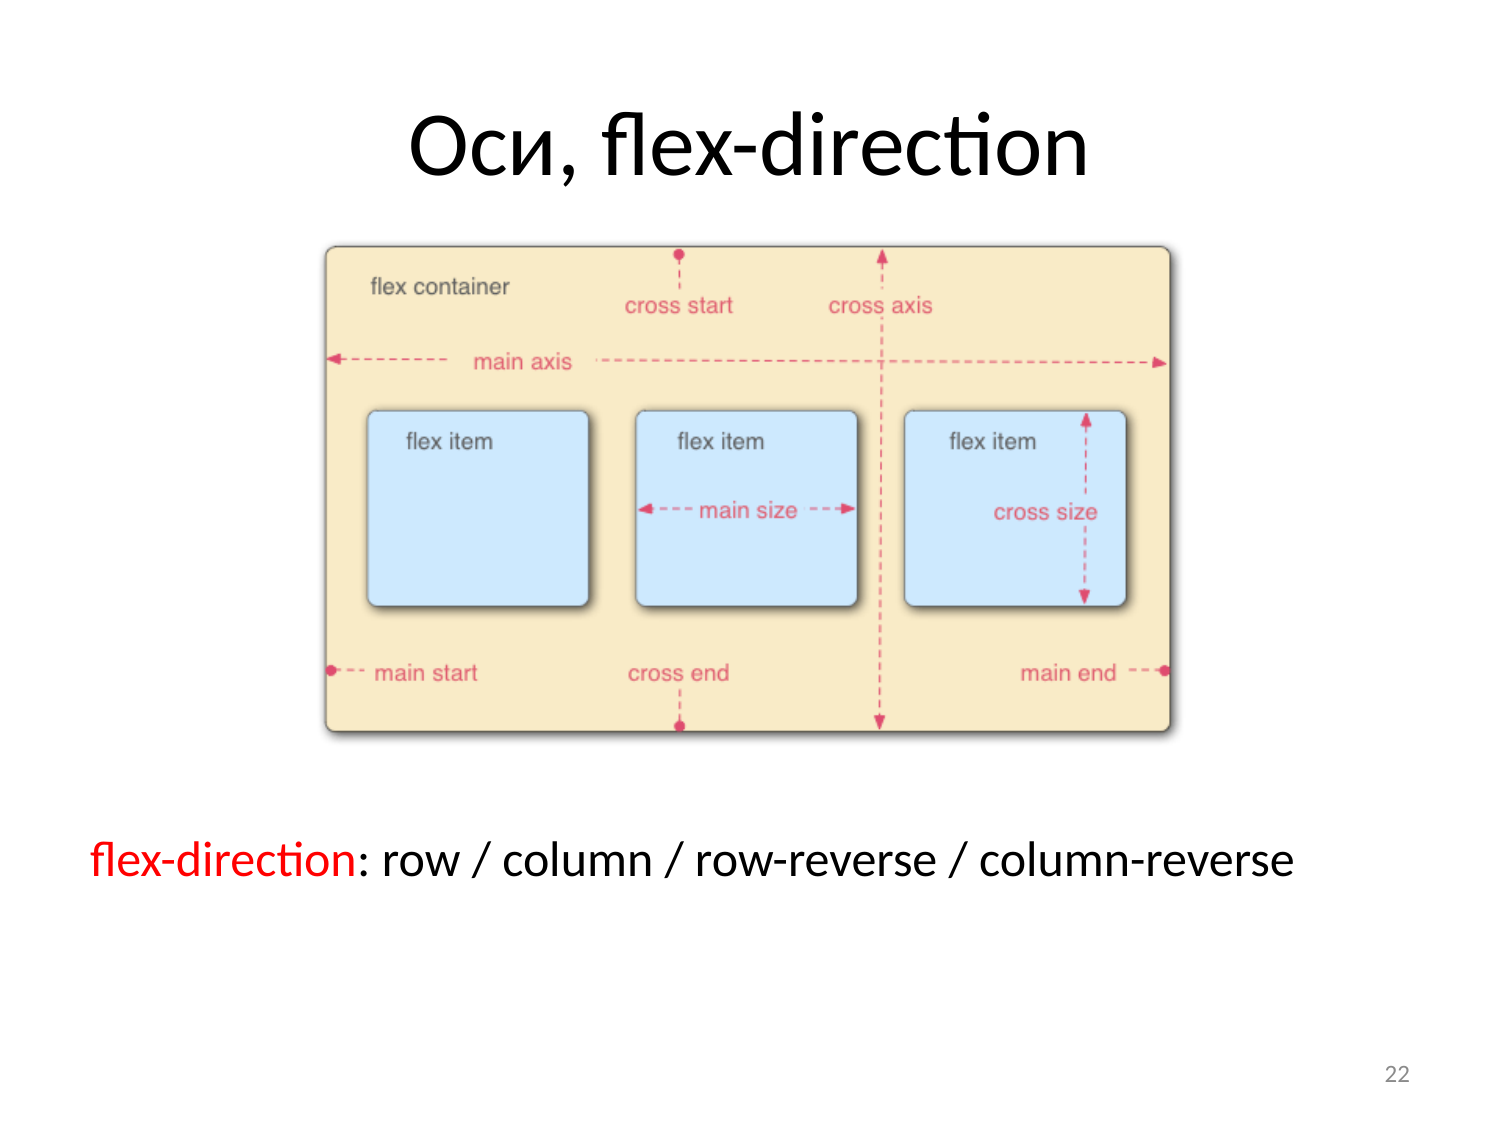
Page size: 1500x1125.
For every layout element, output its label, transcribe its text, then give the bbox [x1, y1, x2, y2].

picture [309, 232, 1190, 754]
title Оси, flex-direction [75, 45, 1425, 233]
list flex-direction: row / column / row-reverse / column-reverse [75, 818, 1425, 1005]
slide_number 22 [1074, 1042, 1425, 1103]
